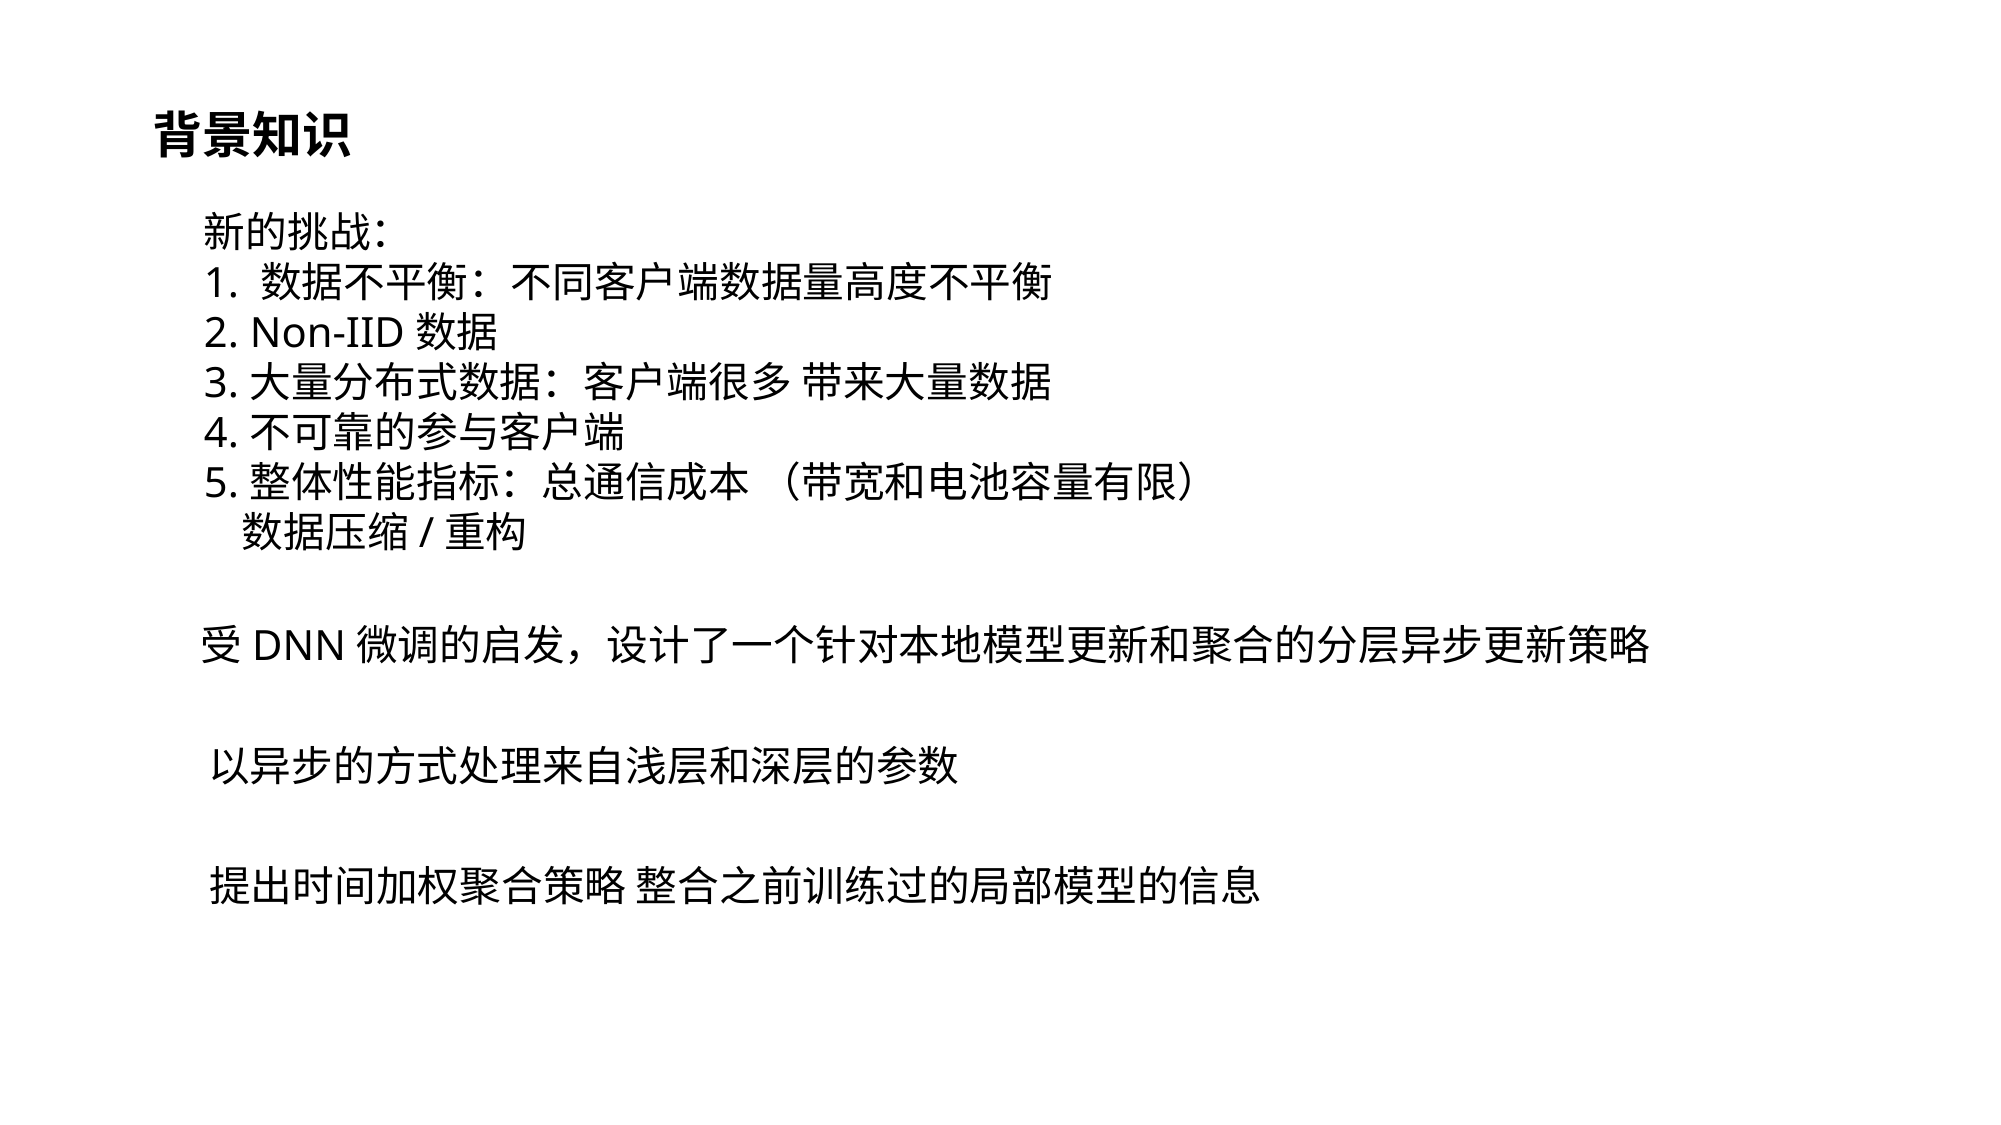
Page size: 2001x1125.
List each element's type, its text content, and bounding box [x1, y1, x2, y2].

text_box 新的挑战： 1. 数据不平衡：不同客户端数据量高度不平衡 2. Non-IID数据 3.大量分布式数据：客户端很多 带来大量数据 4.不可靠的参与客户端 5.整体性能指标：总通信成本 （带宽和电池容量有限） 数据压缩/重构 [189, 198, 1234, 563]
text_box 以异步的方式处理来自浅层和深层的参数 [193, 731, 975, 797]
text_box 受DNN微调的启发，设计了一个针对本地模型更新和聚合的分层异步更新策略 [185, 611, 1665, 677]
text_box 背景知识 [137, 95, 900, 171]
text_box 提出时间加权聚合策略 整合之前训练过的局部模型的信息 [194, 852, 1278, 918]
